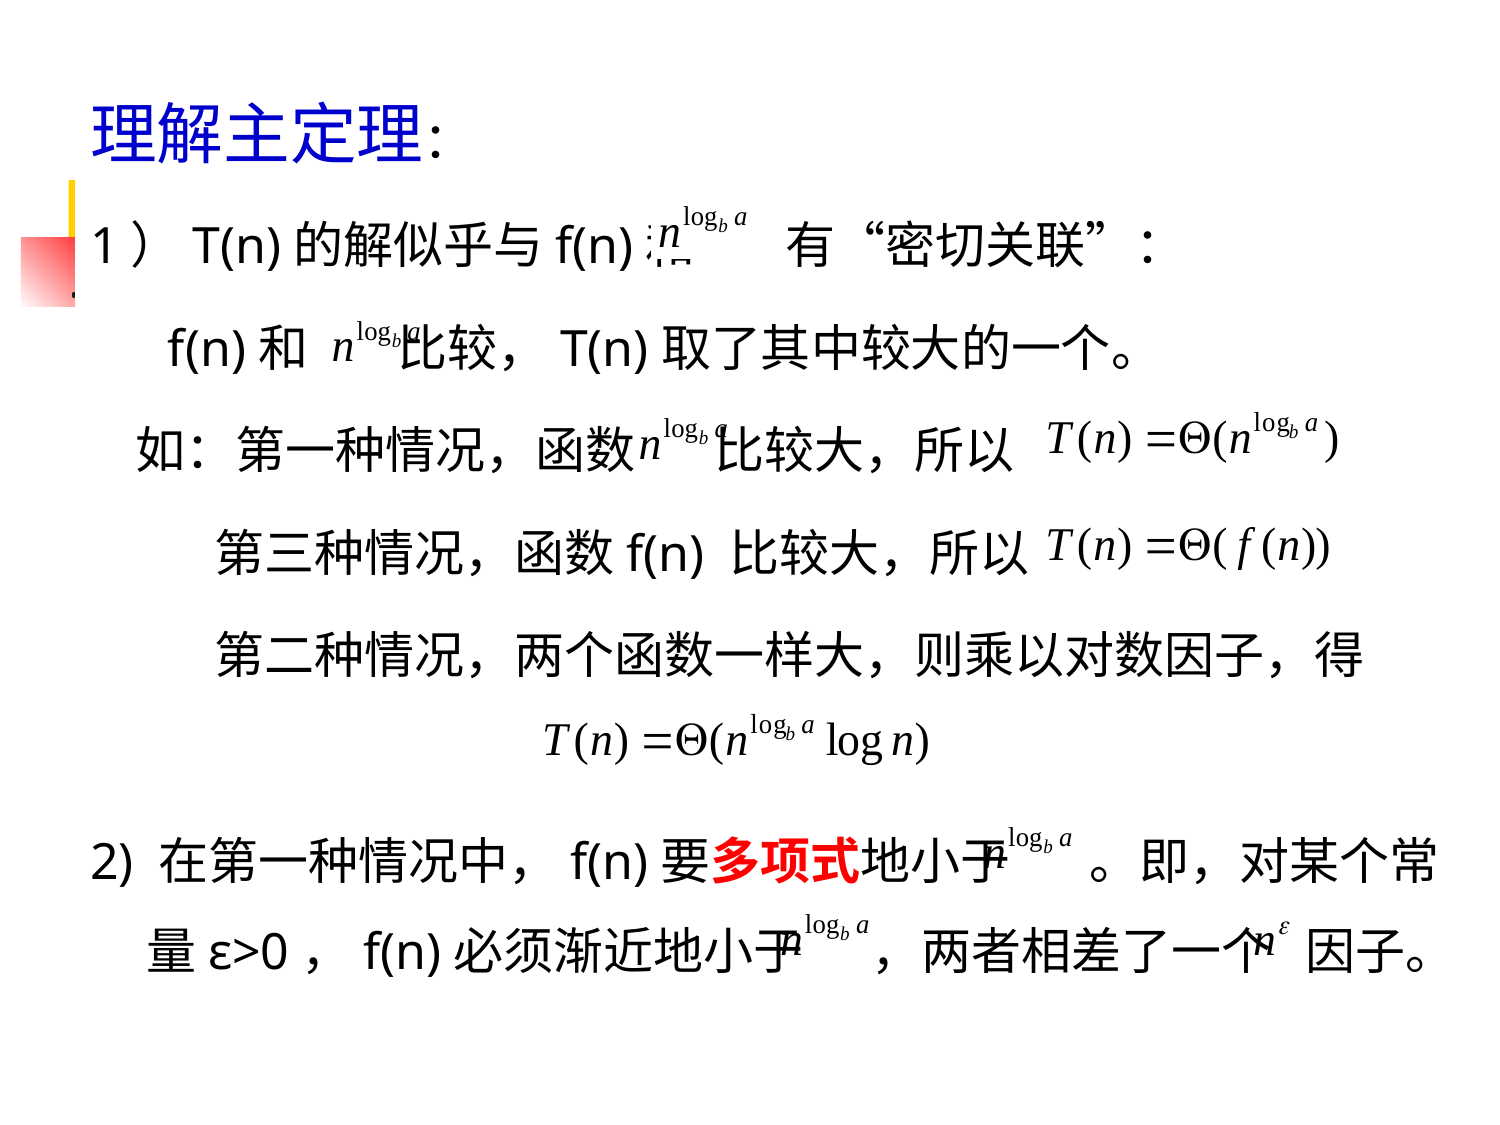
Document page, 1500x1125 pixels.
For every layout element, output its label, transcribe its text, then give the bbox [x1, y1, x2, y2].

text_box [1041, 516, 1340, 580]
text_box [631, 408, 739, 471]
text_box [324, 311, 432, 374]
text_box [537, 704, 940, 776]
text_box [773, 904, 880, 968]
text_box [1246, 904, 1300, 968]
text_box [651, 196, 759, 259]
list 理解主定理： 1）T(n)的解似乎与f(n)和 有“密切关联”： f(n)和 比较，T(n)取了其中较大的一个。 如：第一种情况，函数 比较大，所以 第三种情况，函数f(n) 比较大，所以 第二种情况，两个函数一样大，则乘以对数因子，得 2) 在第一种情况中，f(n)要多项式地小于 。即，对某个常量ε>0，f(n)必须渐近地小于 ，两者相差了一个 因子。 [75, 43, 1471, 994]
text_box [976, 817, 1083, 880]
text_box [1041, 402, 1347, 473]
